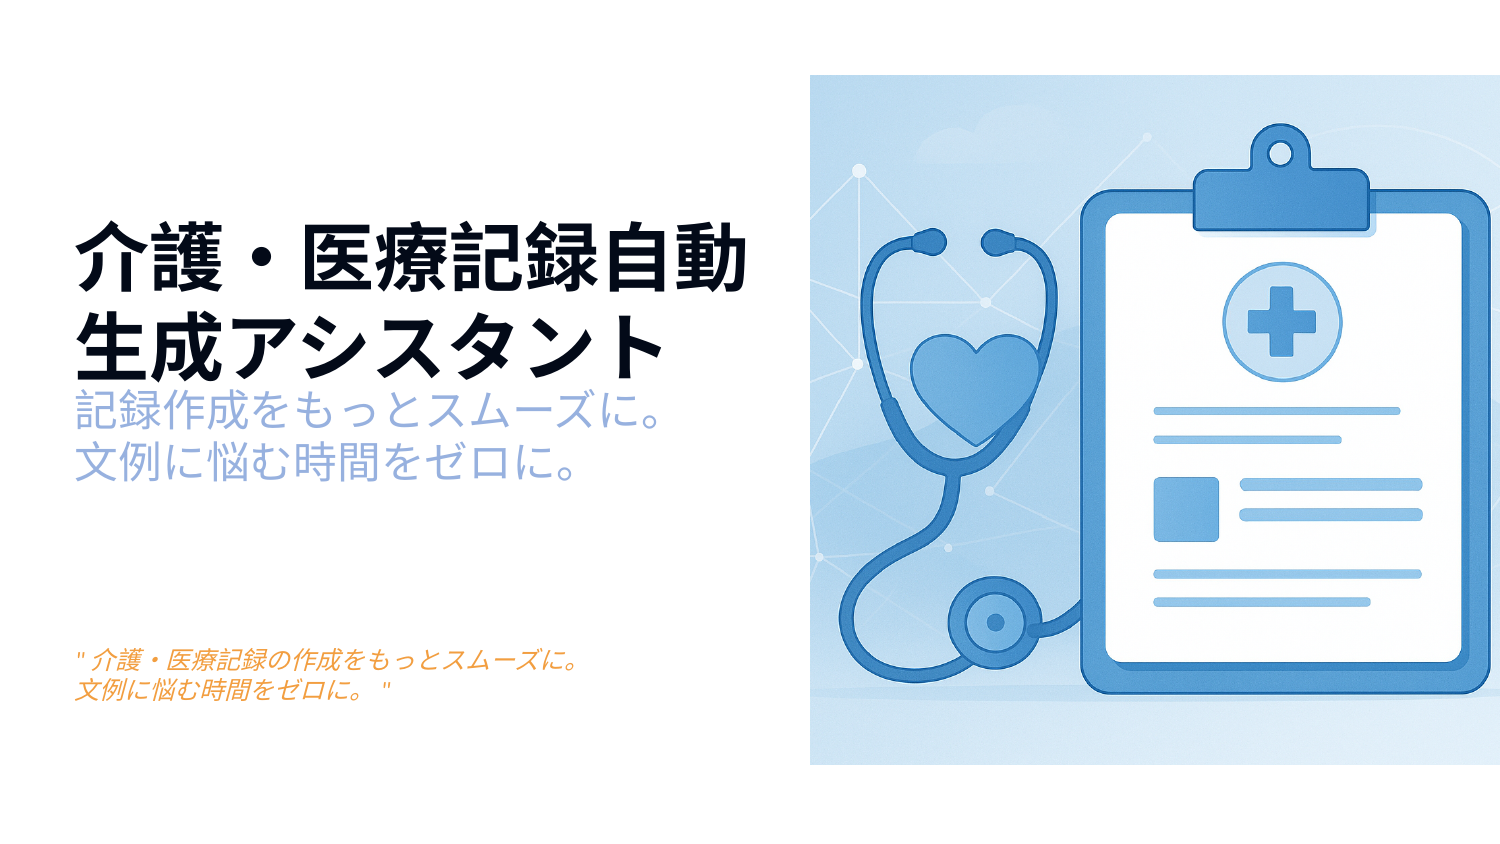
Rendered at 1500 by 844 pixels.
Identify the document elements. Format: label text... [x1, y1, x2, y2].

text_box "介護・医療記録の作成をもっとスムーズに。 文例に悩む時間をゼロに。" [59, 614, 809, 735]
text_box 介護・医療記録自動生成アシスタント [59, 224, 809, 375]
picture [809, 74, 1500, 765]
text_box 記録作成をもっとスムーズに。 文例に悩む時間をゼロに。 [59, 389, 809, 480]
